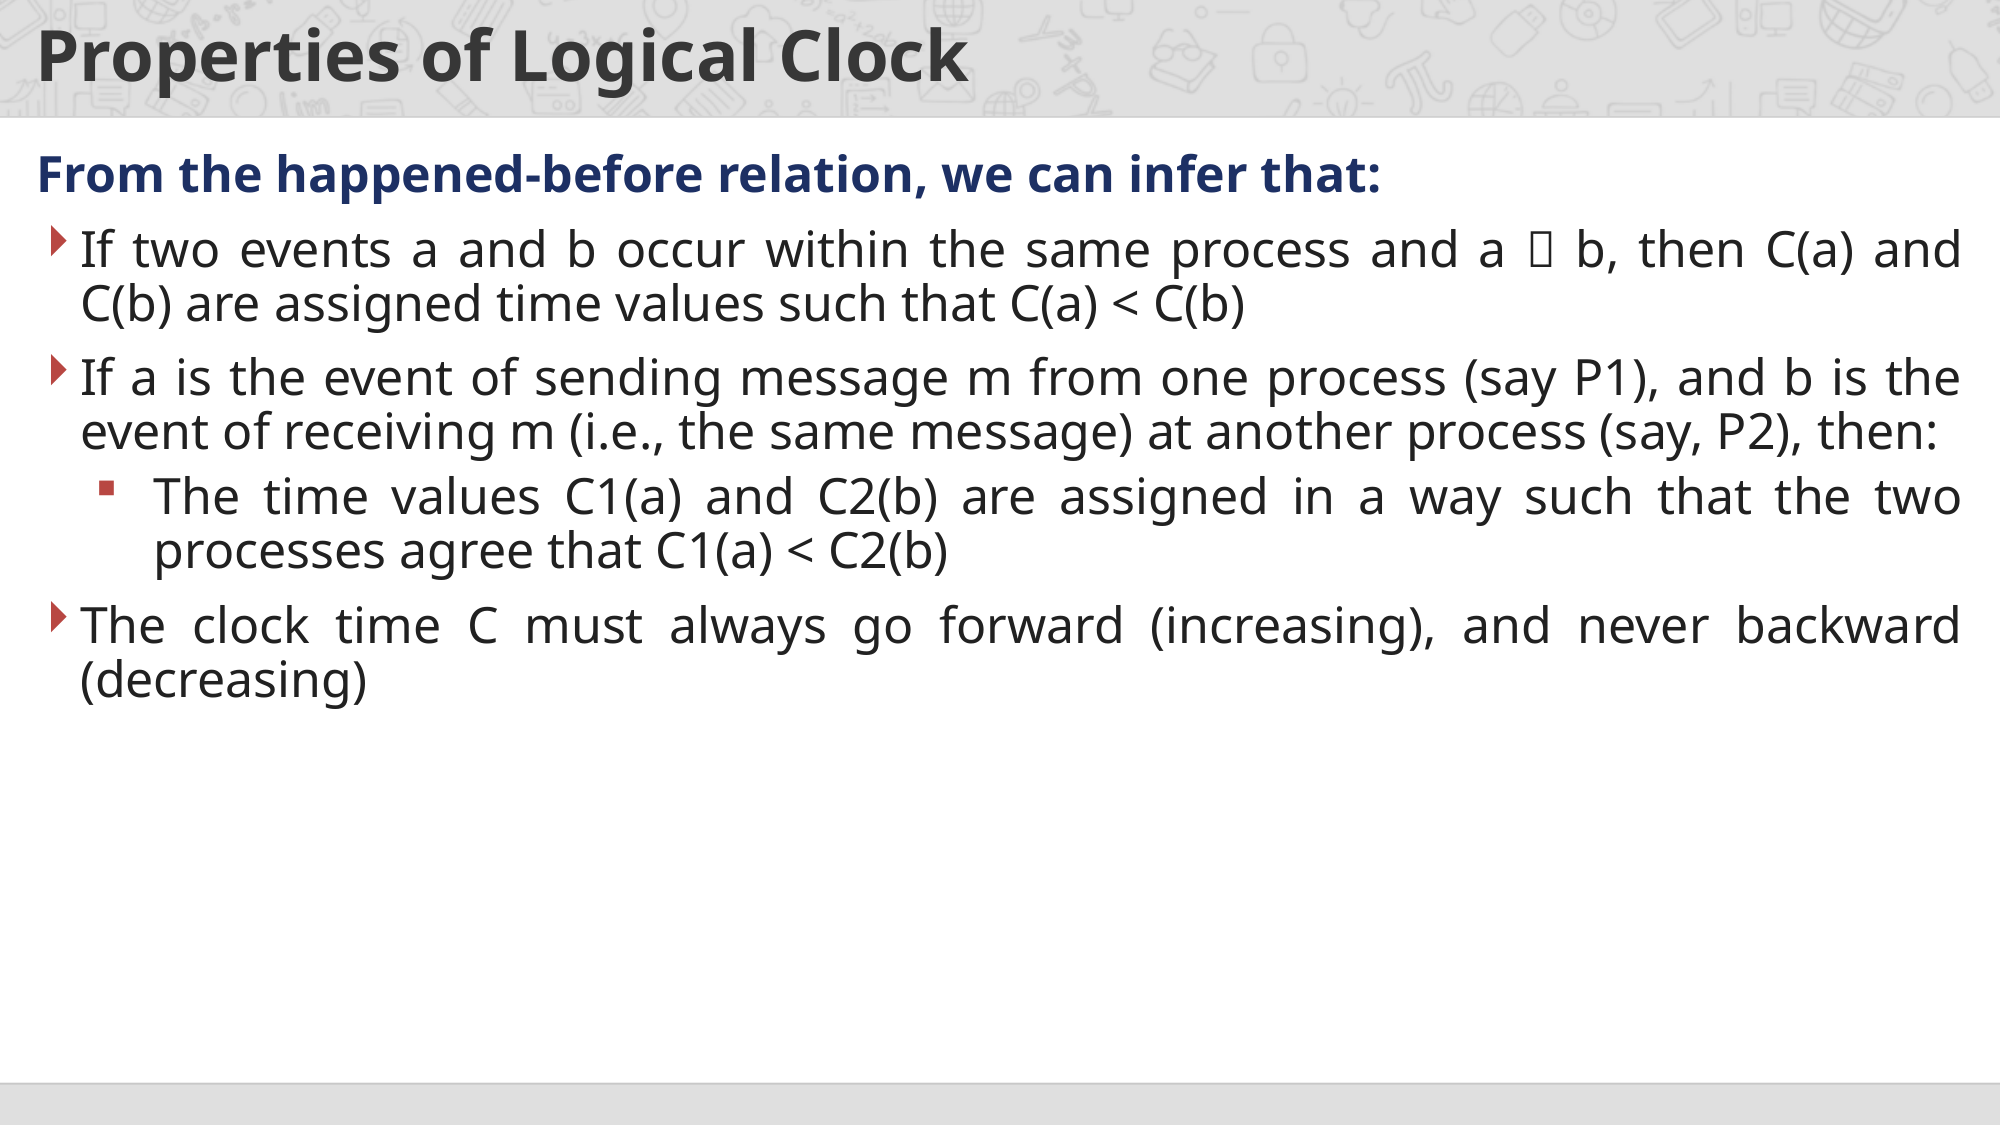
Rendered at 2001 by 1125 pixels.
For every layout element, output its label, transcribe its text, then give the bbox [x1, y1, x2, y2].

title Properties of Logical Clock [0, 0, 2000, 117]
list From the happened-before relation, we can infer that: If two events a and b occur within the same process and a  b, then C(a) and C(b) are assigned time values such that C(a) < C(b) If a is the event of sending message m from one process (say P1), and b is the event of receiving m (i.e., the same message) at another process (say, P2), then: The time values C1(a) and C2(b) are assigned in a way such that the two processes agree that C1(a) < C2(b) The clock time C must always go forward (increasing), and never backward (decreasing) [21, 141, 1979, 1059]
